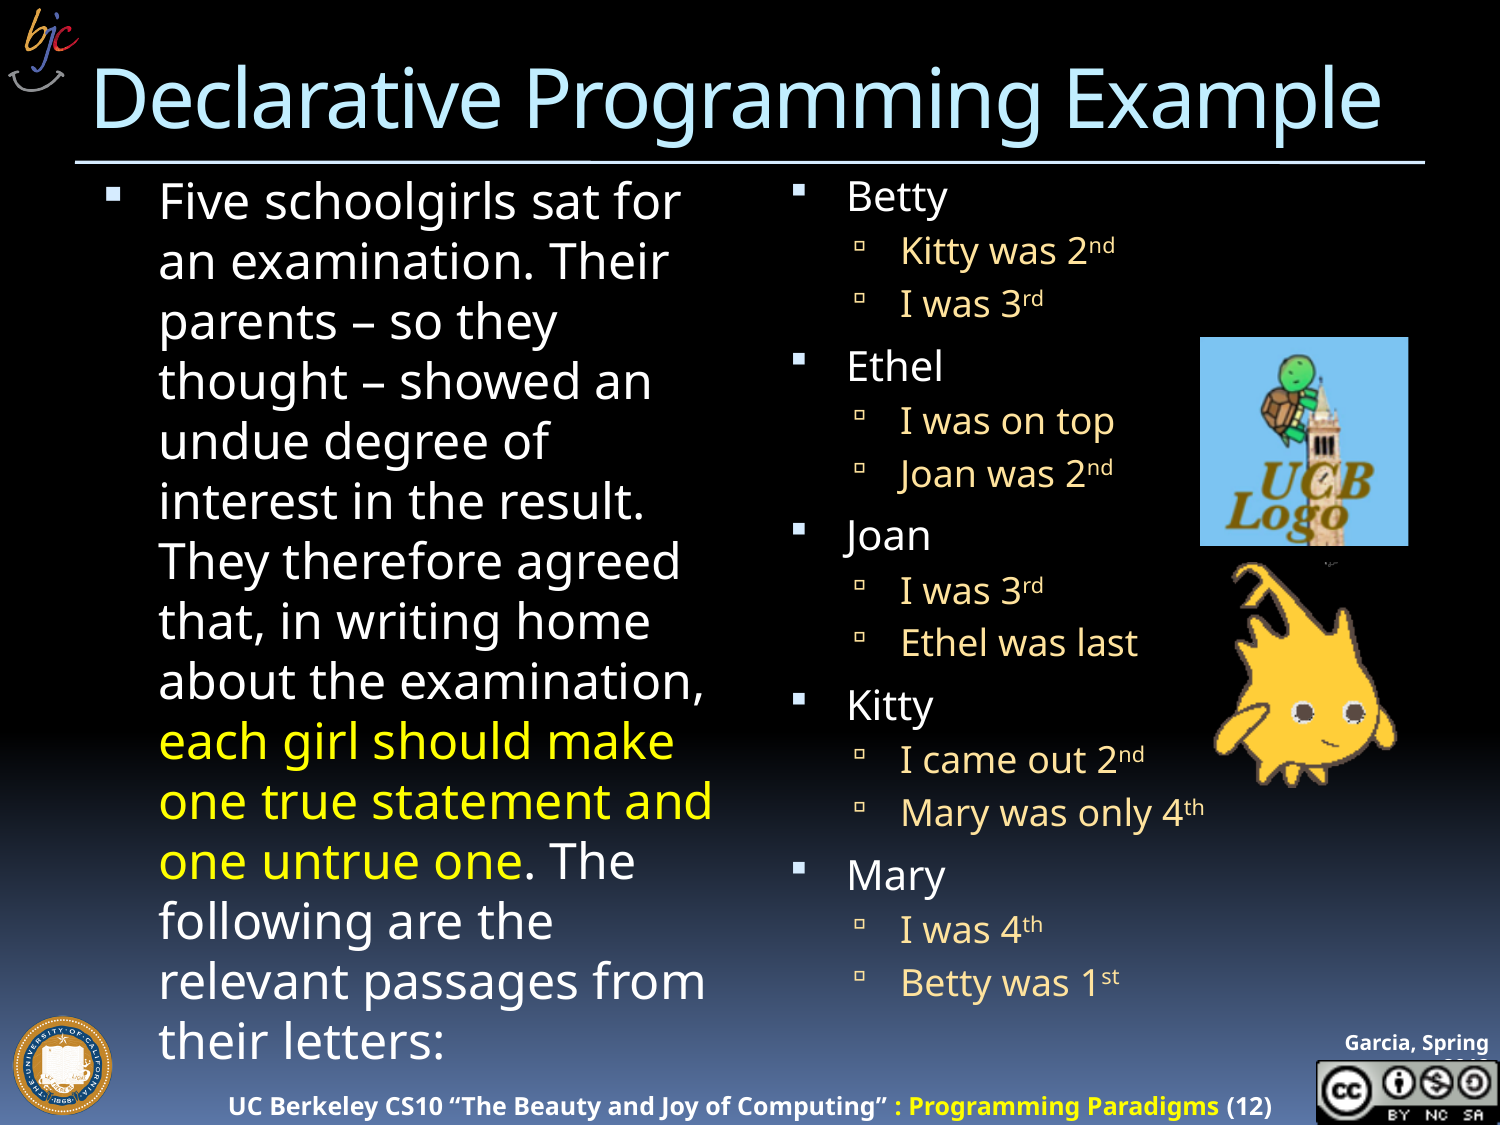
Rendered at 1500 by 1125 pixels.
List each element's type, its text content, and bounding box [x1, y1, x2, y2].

picture [1199, 337, 1409, 547]
list Betty Kitty was 2nd I was 3rd Ethel I was on top Joan was 2nd Joan I was 3rd Ethel was last Kitty I came out 2nd Mary was only 4th Mary I was 4th Betty was 1st [763, 162, 1427, 1034]
picture [8, 8, 79, 92]
picture [1316, 1060, 1500, 1125]
title Declarative Programming Example [75, 37, 1425, 163]
list Five schoolgirls sat for an examination. Their parents – so they thought – showed an undue degree of interest in the result. They therefore agreed that, in writing home about the examination, each girl should make one true statement and one untrue one. The following are the relevant passages from their letters: [75, 163, 739, 1034]
picture [1187, 561, 1421, 788]
picture [12, 1015, 113, 1116]
